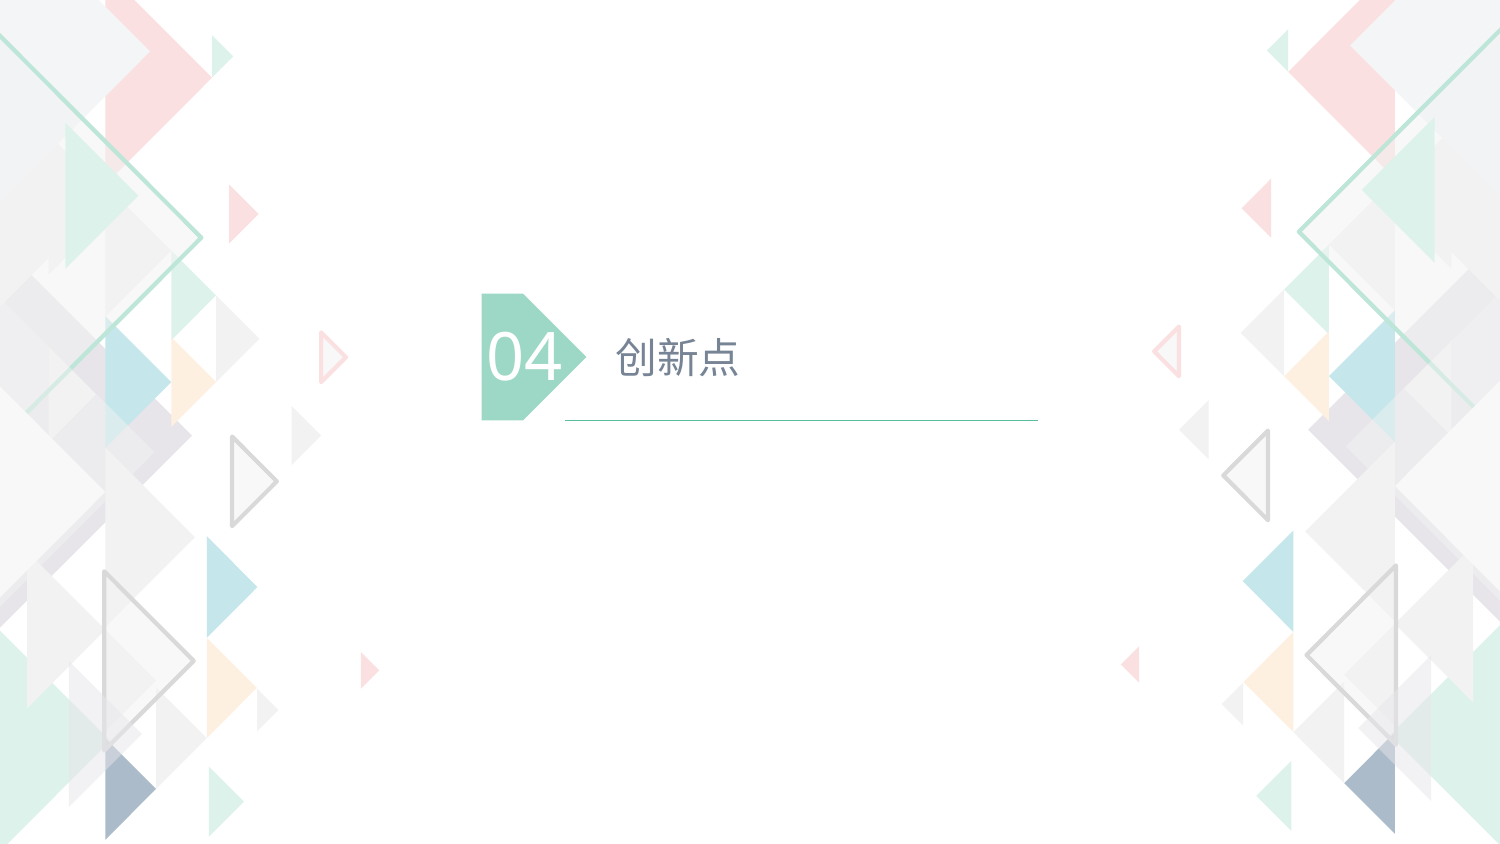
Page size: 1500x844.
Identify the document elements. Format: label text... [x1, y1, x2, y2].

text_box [0, 0, 380, 844]
text_box 创新点 [600, 324, 999, 390]
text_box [1120, 0, 1500, 844]
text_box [469, 293, 587, 421]
